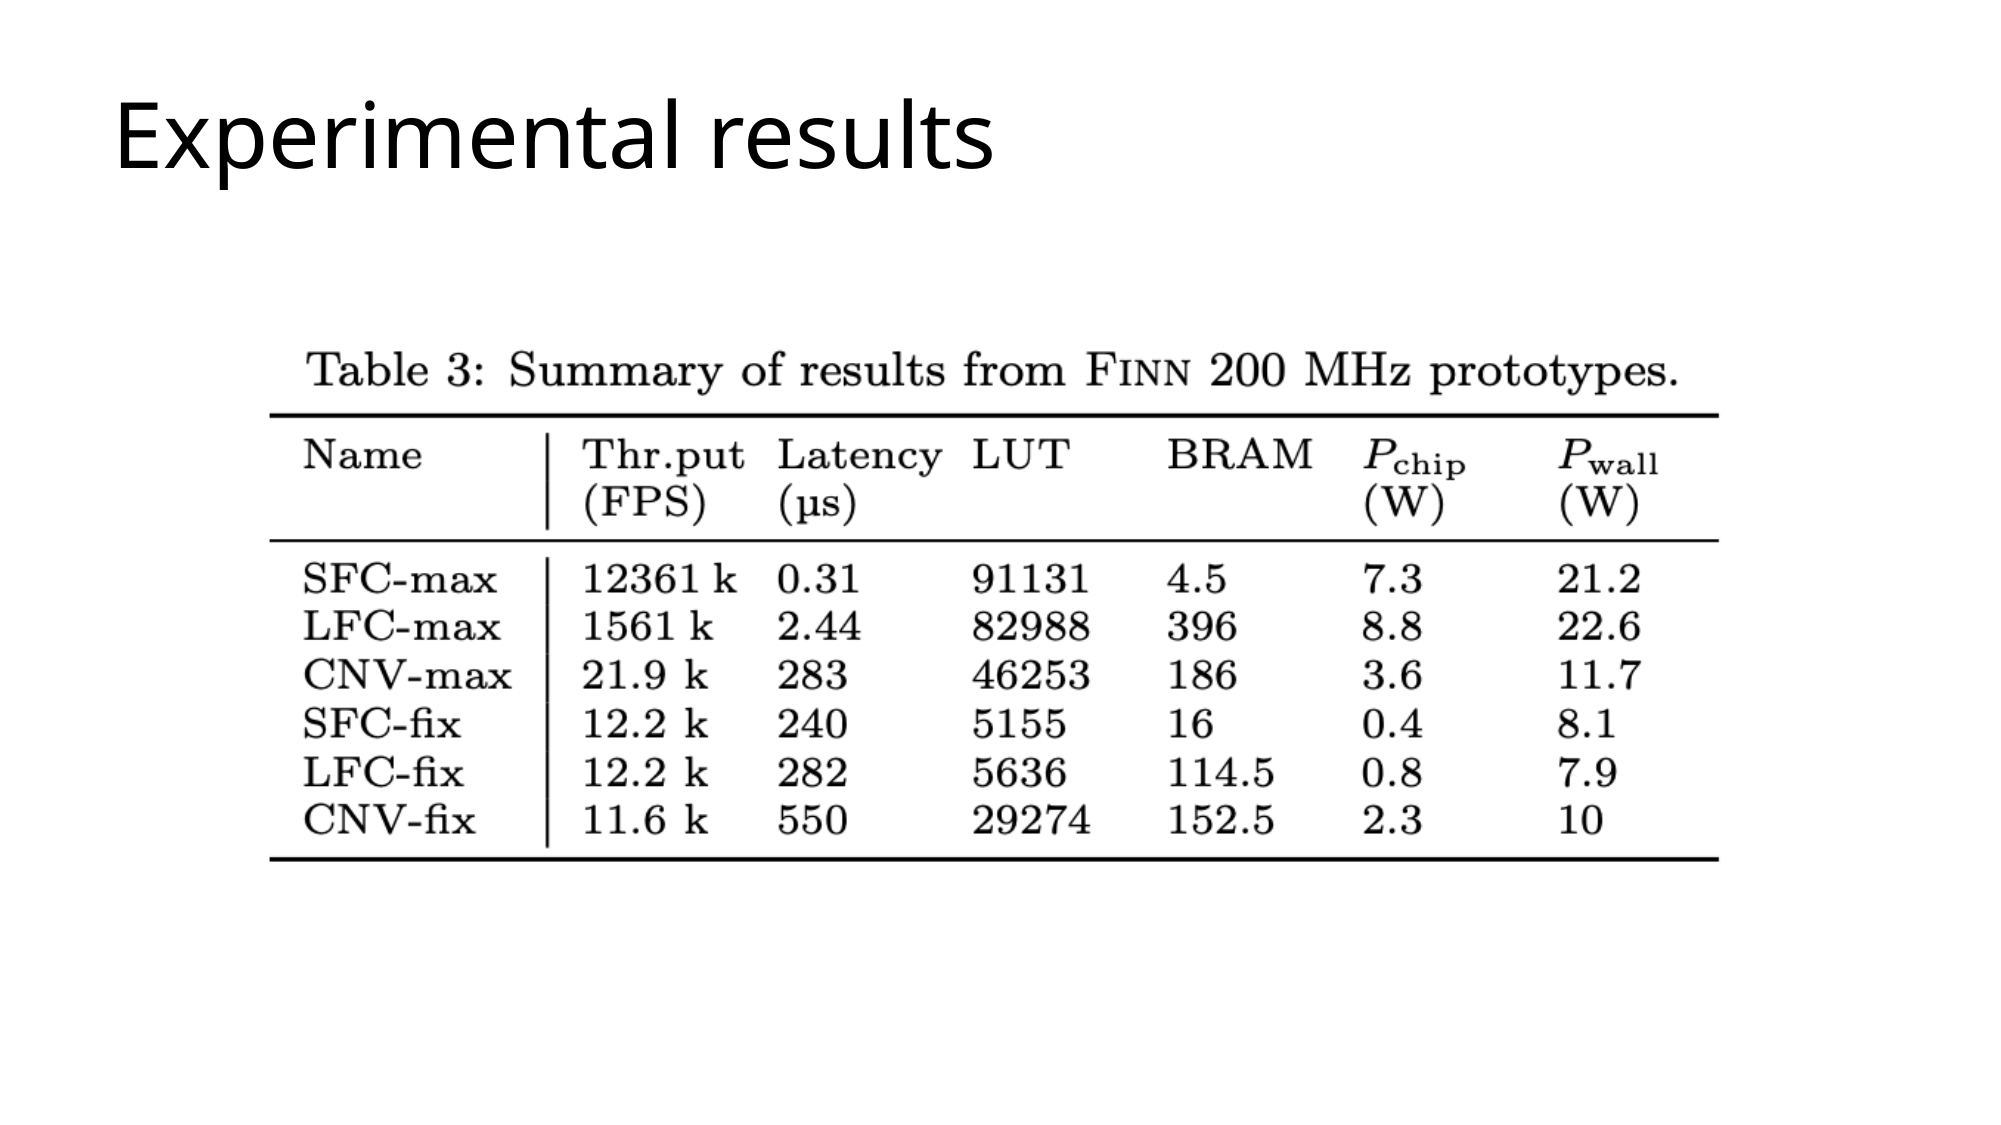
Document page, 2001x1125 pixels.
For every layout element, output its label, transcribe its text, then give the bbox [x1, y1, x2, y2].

title Experimental results [97, 30, 1823, 248]
picture [260, 328, 1725, 887]
